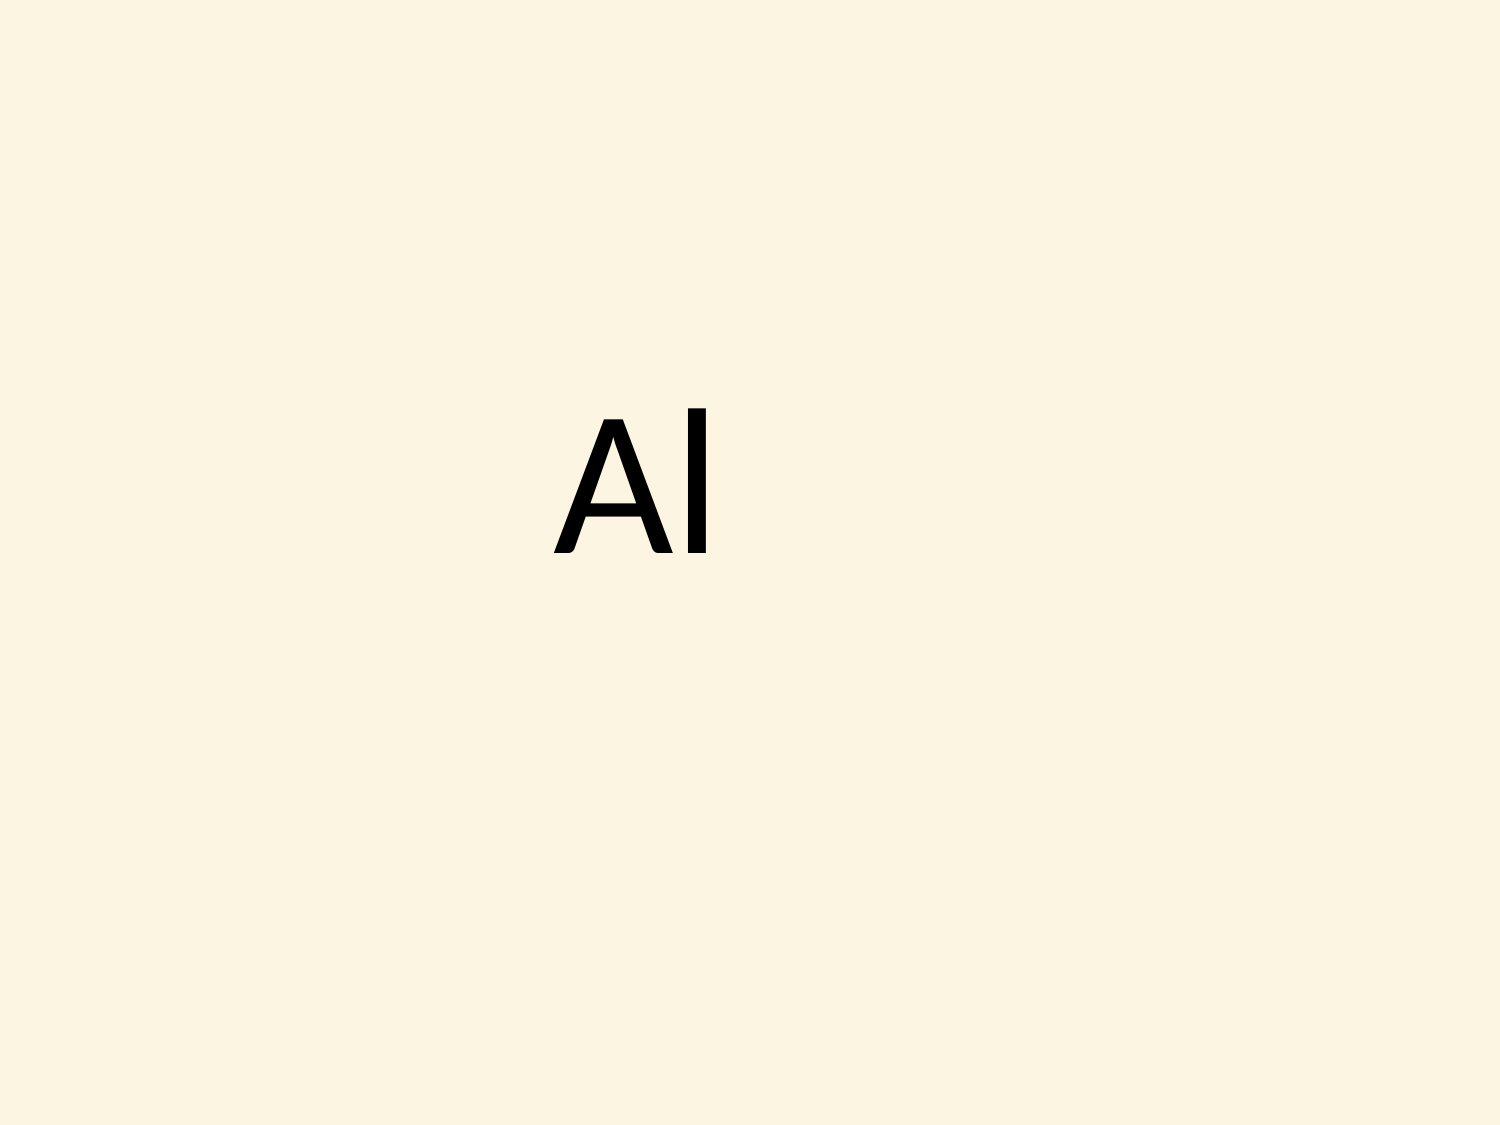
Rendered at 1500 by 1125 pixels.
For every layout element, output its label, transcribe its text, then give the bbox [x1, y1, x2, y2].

title Al [0, 349, 1275, 591]
